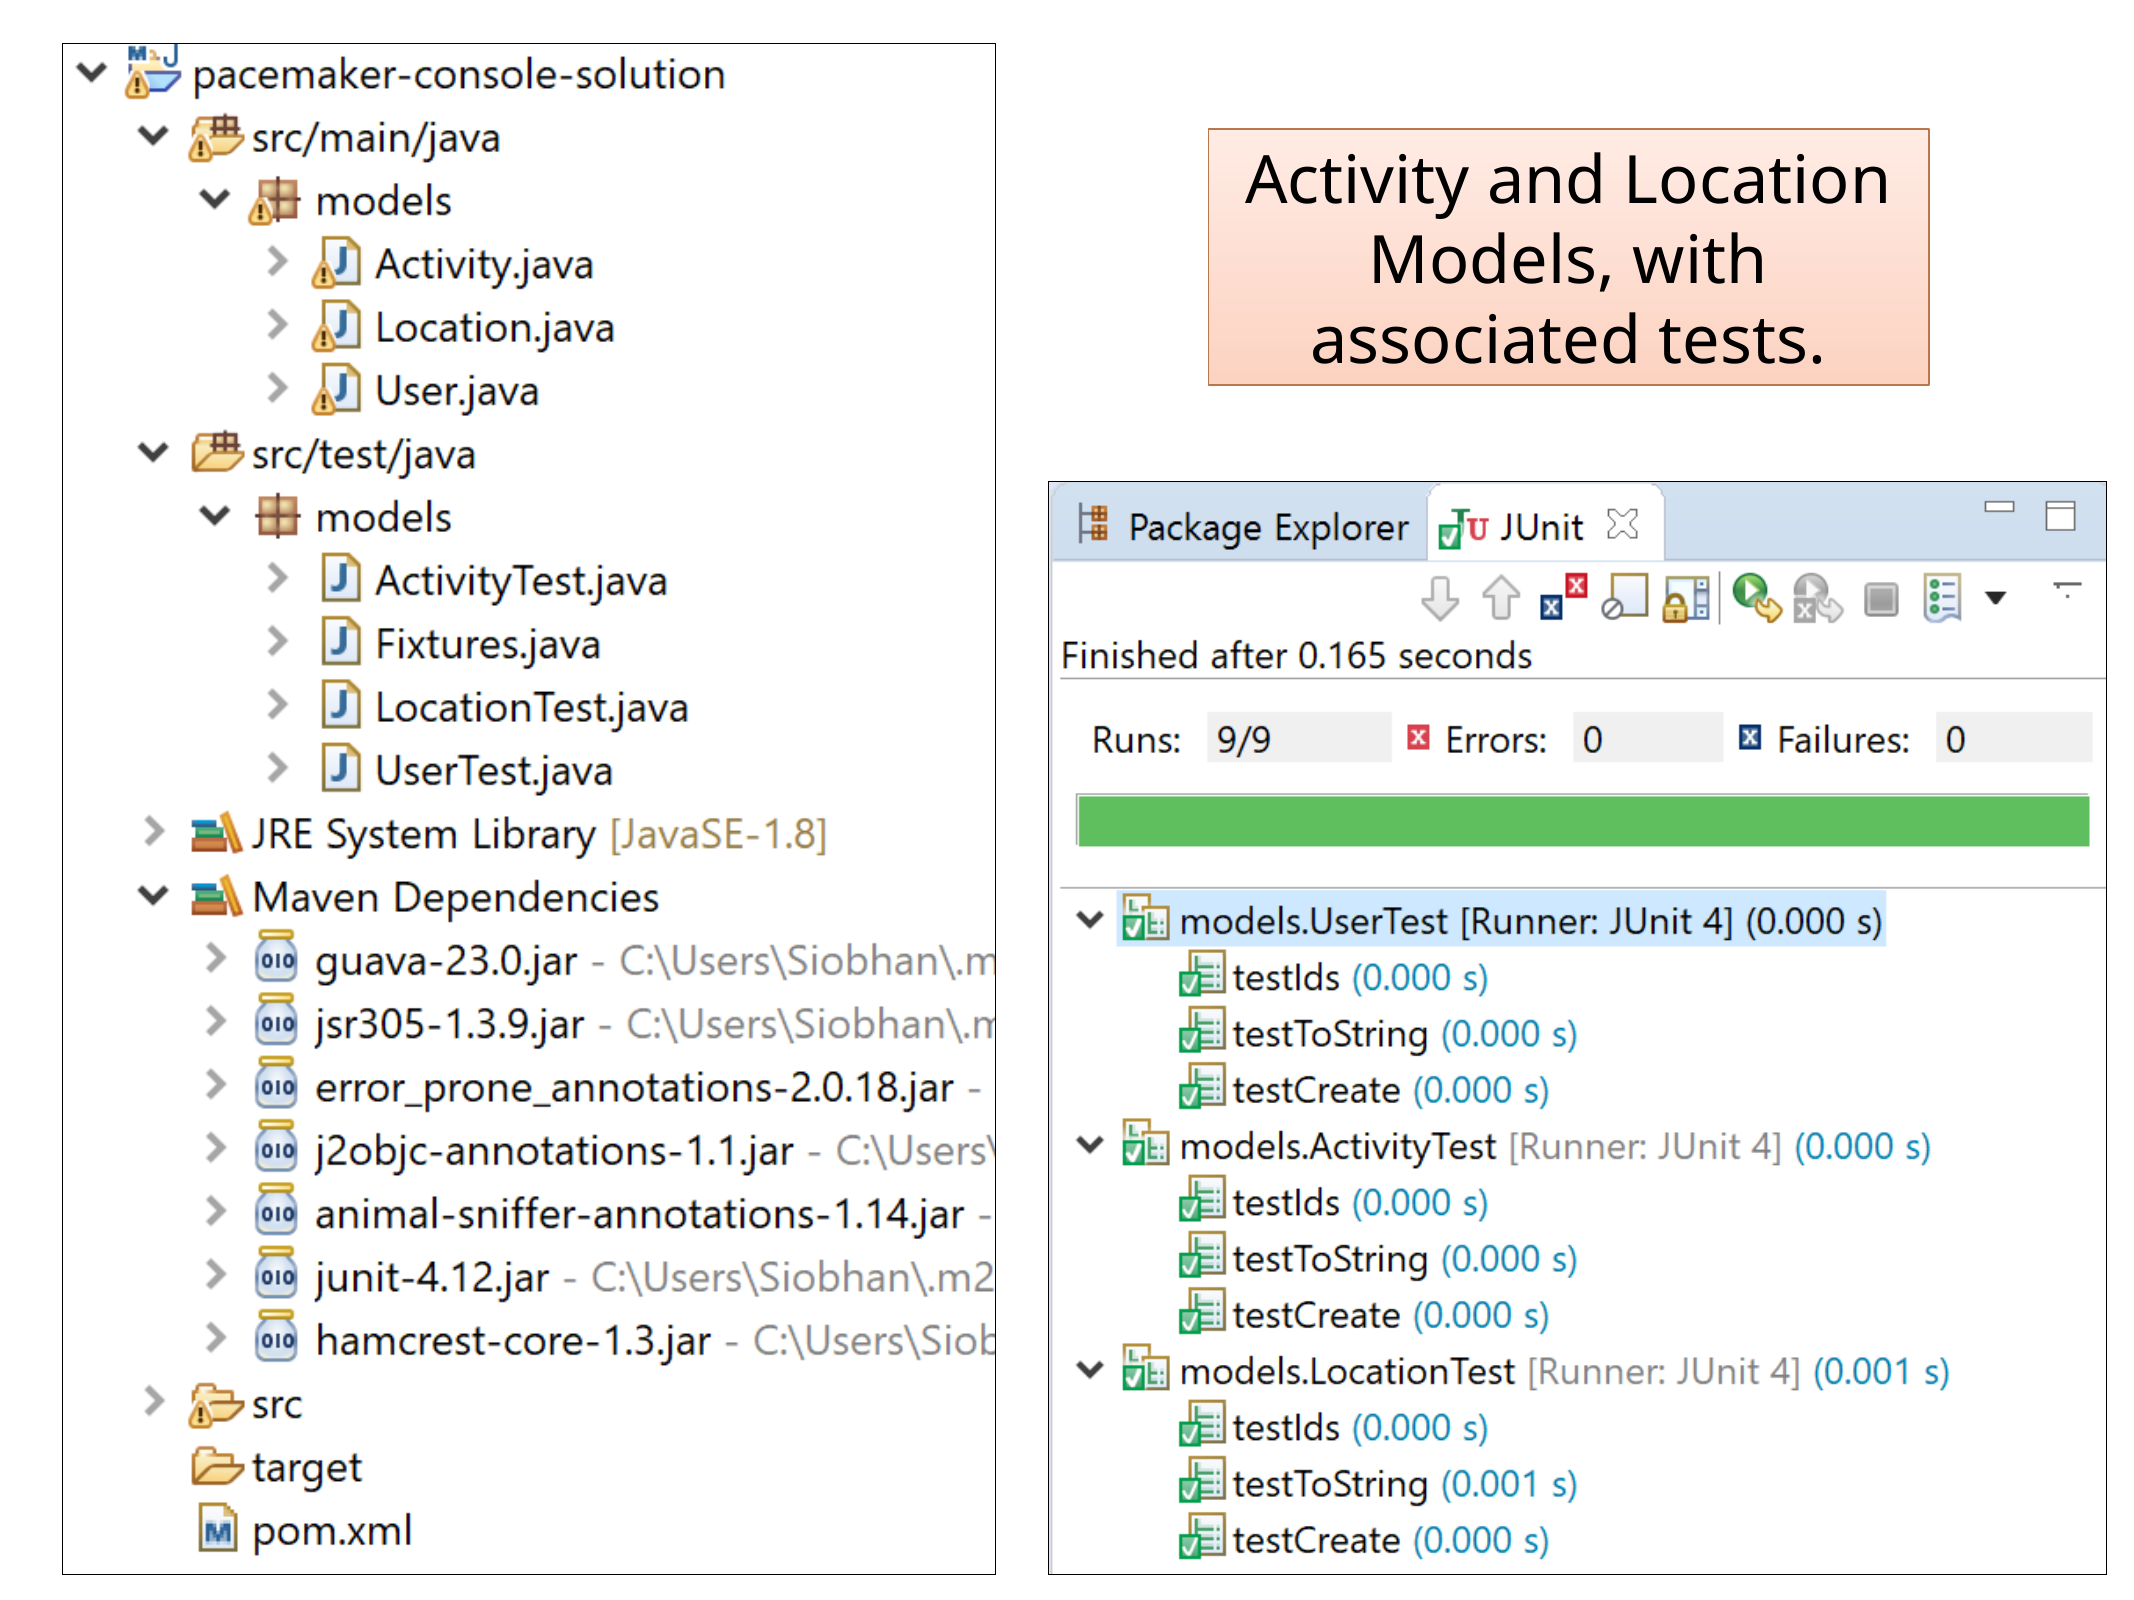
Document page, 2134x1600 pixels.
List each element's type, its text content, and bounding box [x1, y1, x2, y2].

picture [62, 43, 997, 1575]
picture [1048, 480, 2107, 1576]
text_box Activity and Location Models, with associated tests. [1208, 128, 1930, 386]
